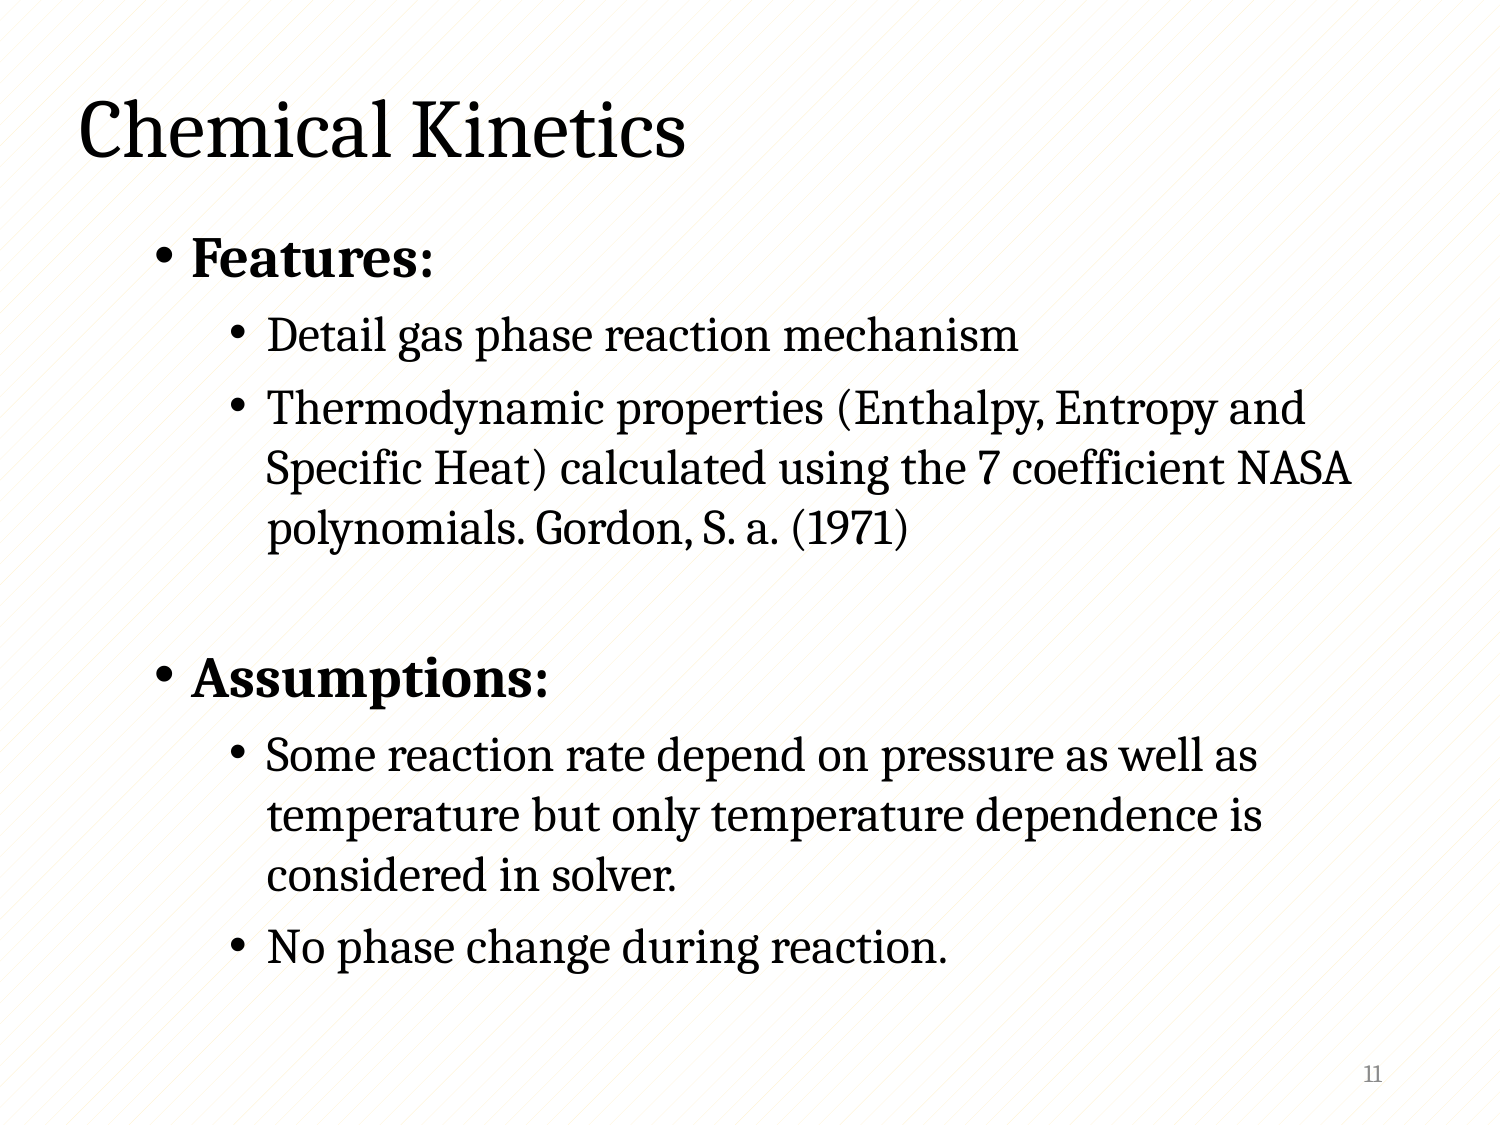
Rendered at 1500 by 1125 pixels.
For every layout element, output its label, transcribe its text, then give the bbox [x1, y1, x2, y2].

title Chemical Kinetics [64, 22, 1358, 211]
slide_number 11 [1059, 1042, 1397, 1103]
list Features: Detail gas phase reaction mechanism Thermodynamic properties (Enthalpy, Entropy and Specific Heat) calculated using the 7 coefficient NASA polynomials. Gordon, S. a. (1971) Assumptions: Some reaction rate depend on pressure as well as temperature but only temperature dependence is considered in solver. No phase change during reaction. [64, 211, 1436, 1075]
